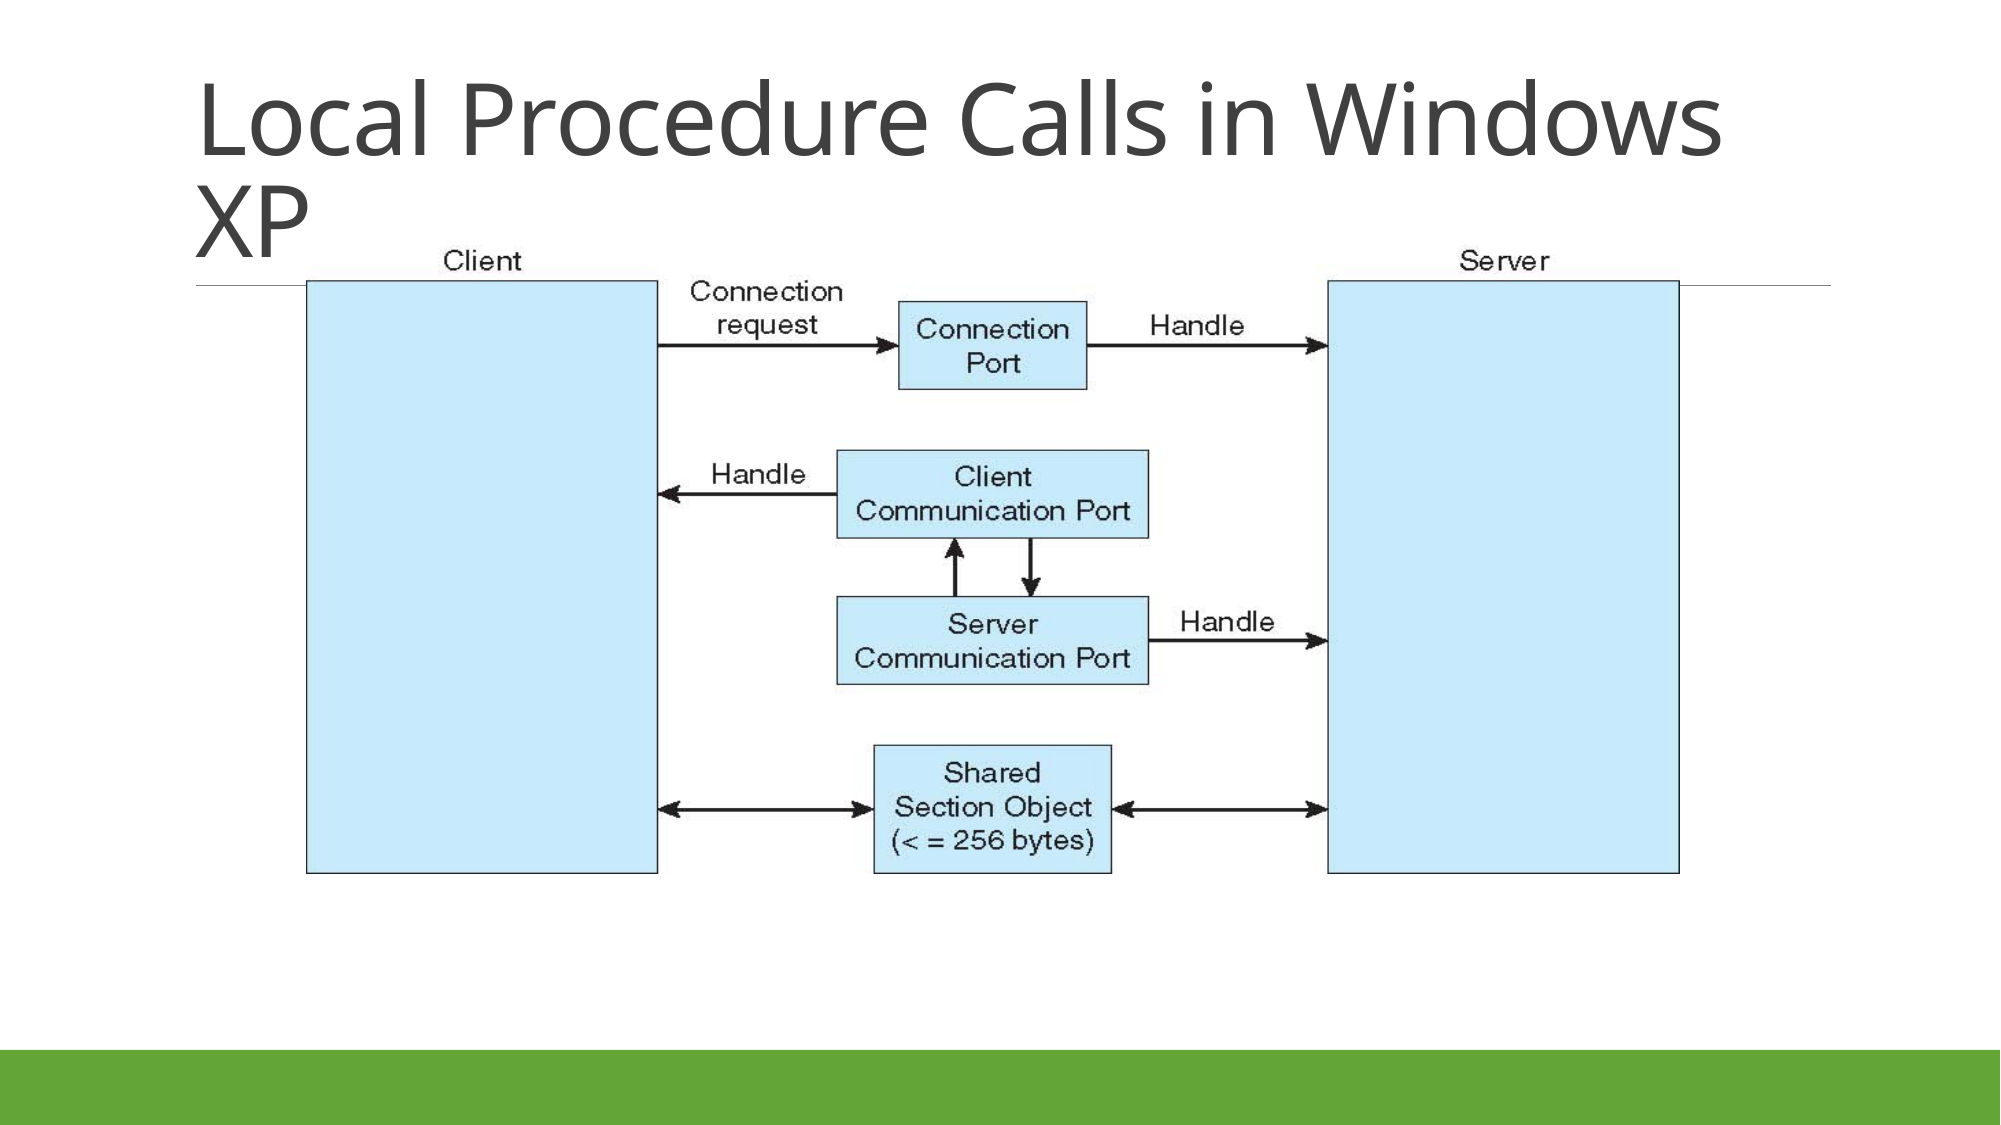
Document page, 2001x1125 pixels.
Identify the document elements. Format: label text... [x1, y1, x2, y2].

picture [305, 244, 1680, 875]
title Local Procedure Calls in Windows XP [180, 47, 1830, 285]
